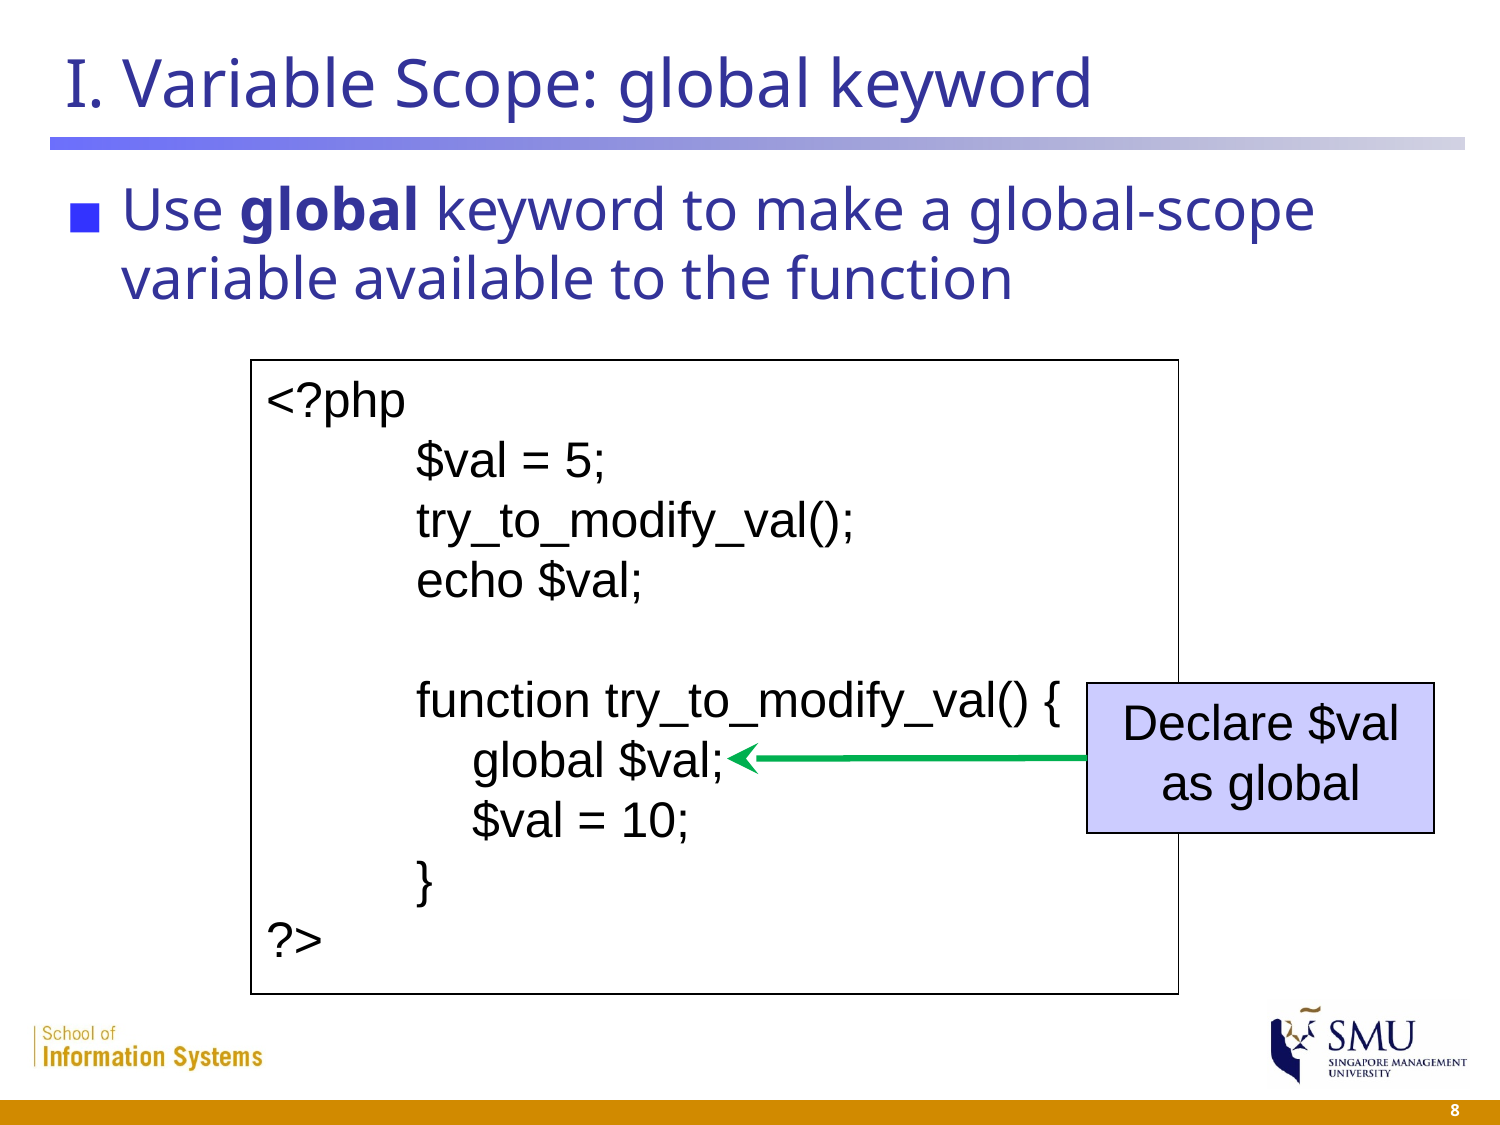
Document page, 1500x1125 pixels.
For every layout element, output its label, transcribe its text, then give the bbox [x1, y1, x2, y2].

picture [27, 1012, 266, 1073]
title I. Variable Scope: global keyword [50, 24, 1463, 138]
text_box <?php $val = 5; try_to_modify_val(); echo $val; function try_to_modify_val() { global $val; $val = 10; } ?> [251, 359, 1179, 995]
slide_number 8 [1262, 1072, 1475, 1123]
picture [1267, 999, 1470, 1072]
list Use global keyword to make a global-scope variable available to the function [50, 164, 1463, 1063]
text_box Declare $val as global [1087, 683, 1435, 833]
